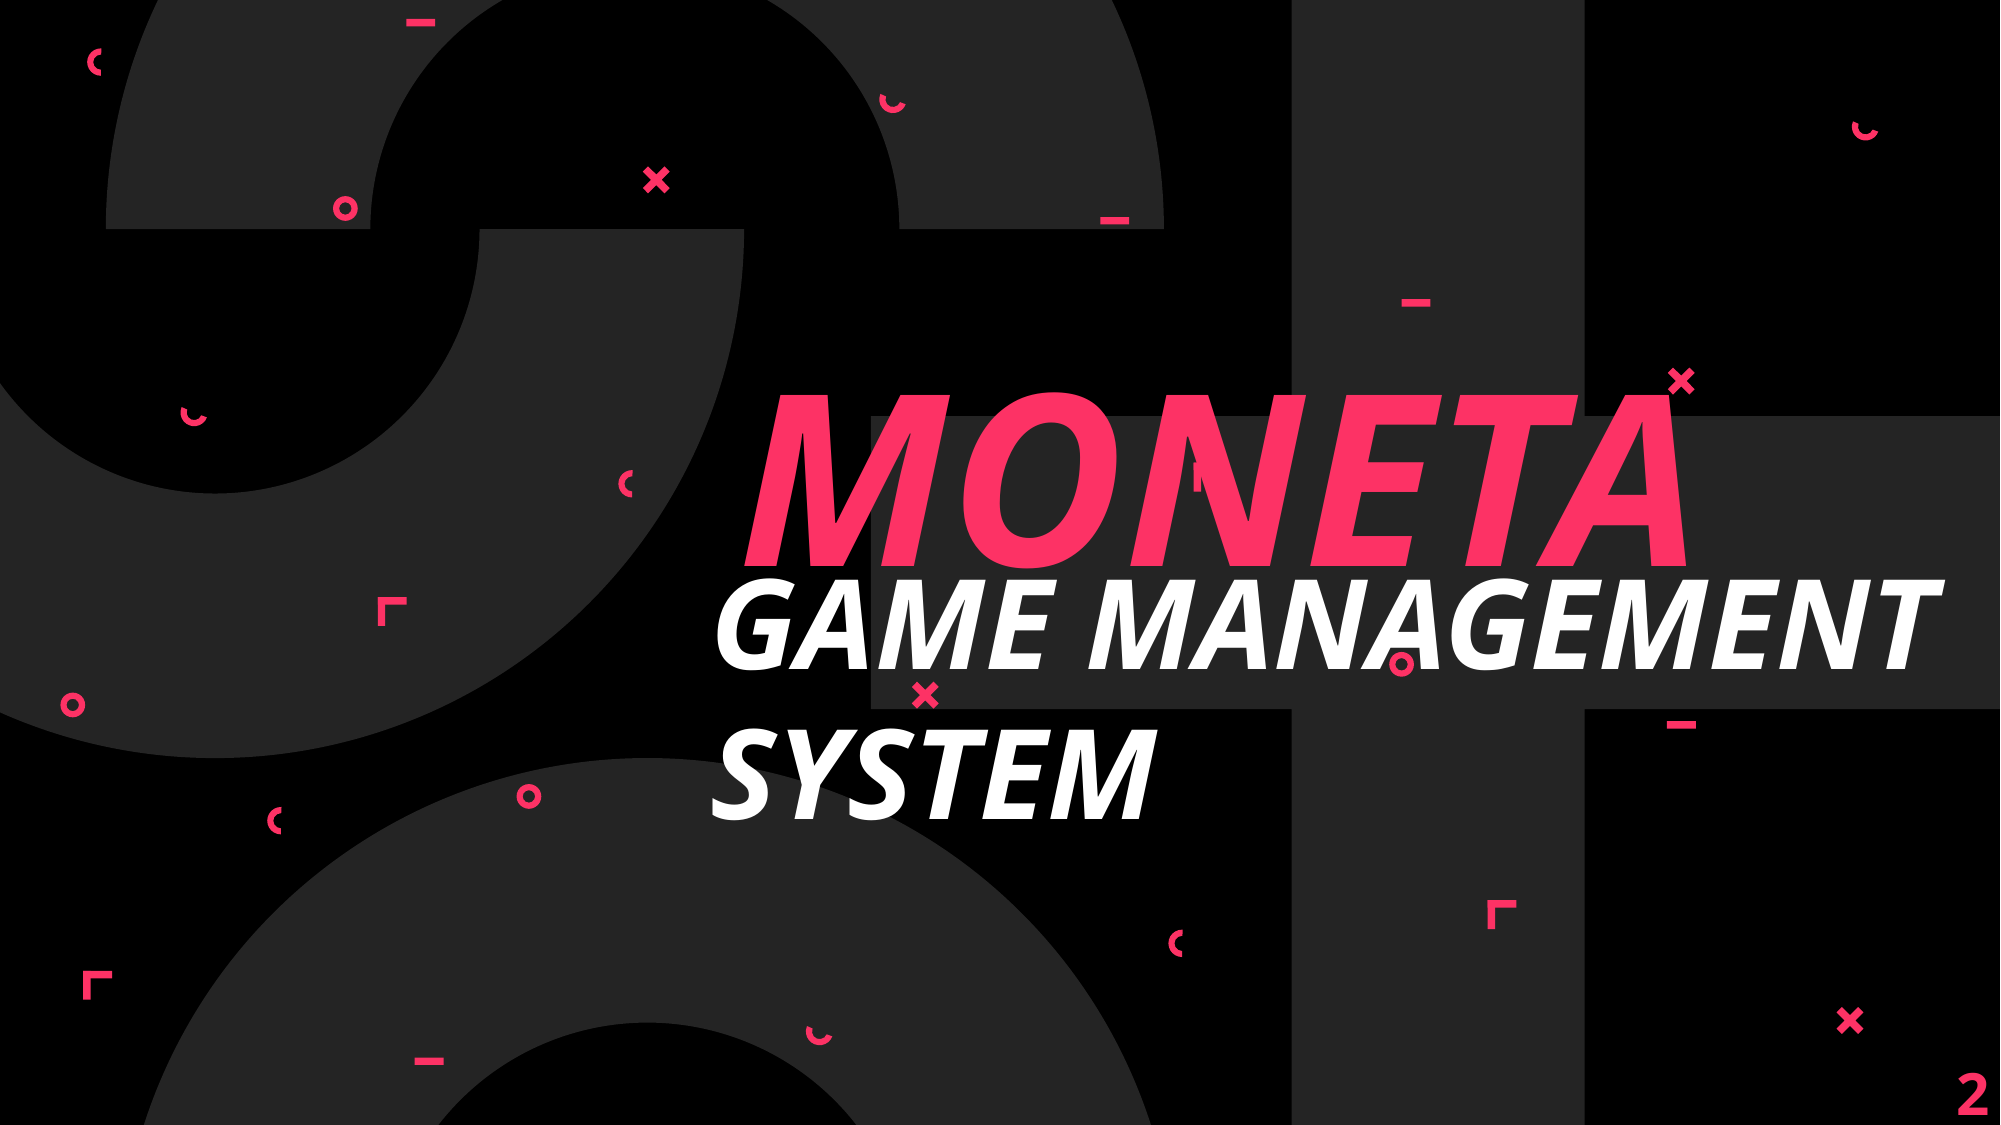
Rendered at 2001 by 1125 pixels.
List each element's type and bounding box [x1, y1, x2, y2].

text_box [0, 0, 1880, 1065]
text_box [0, 0, 2000, 1125]
